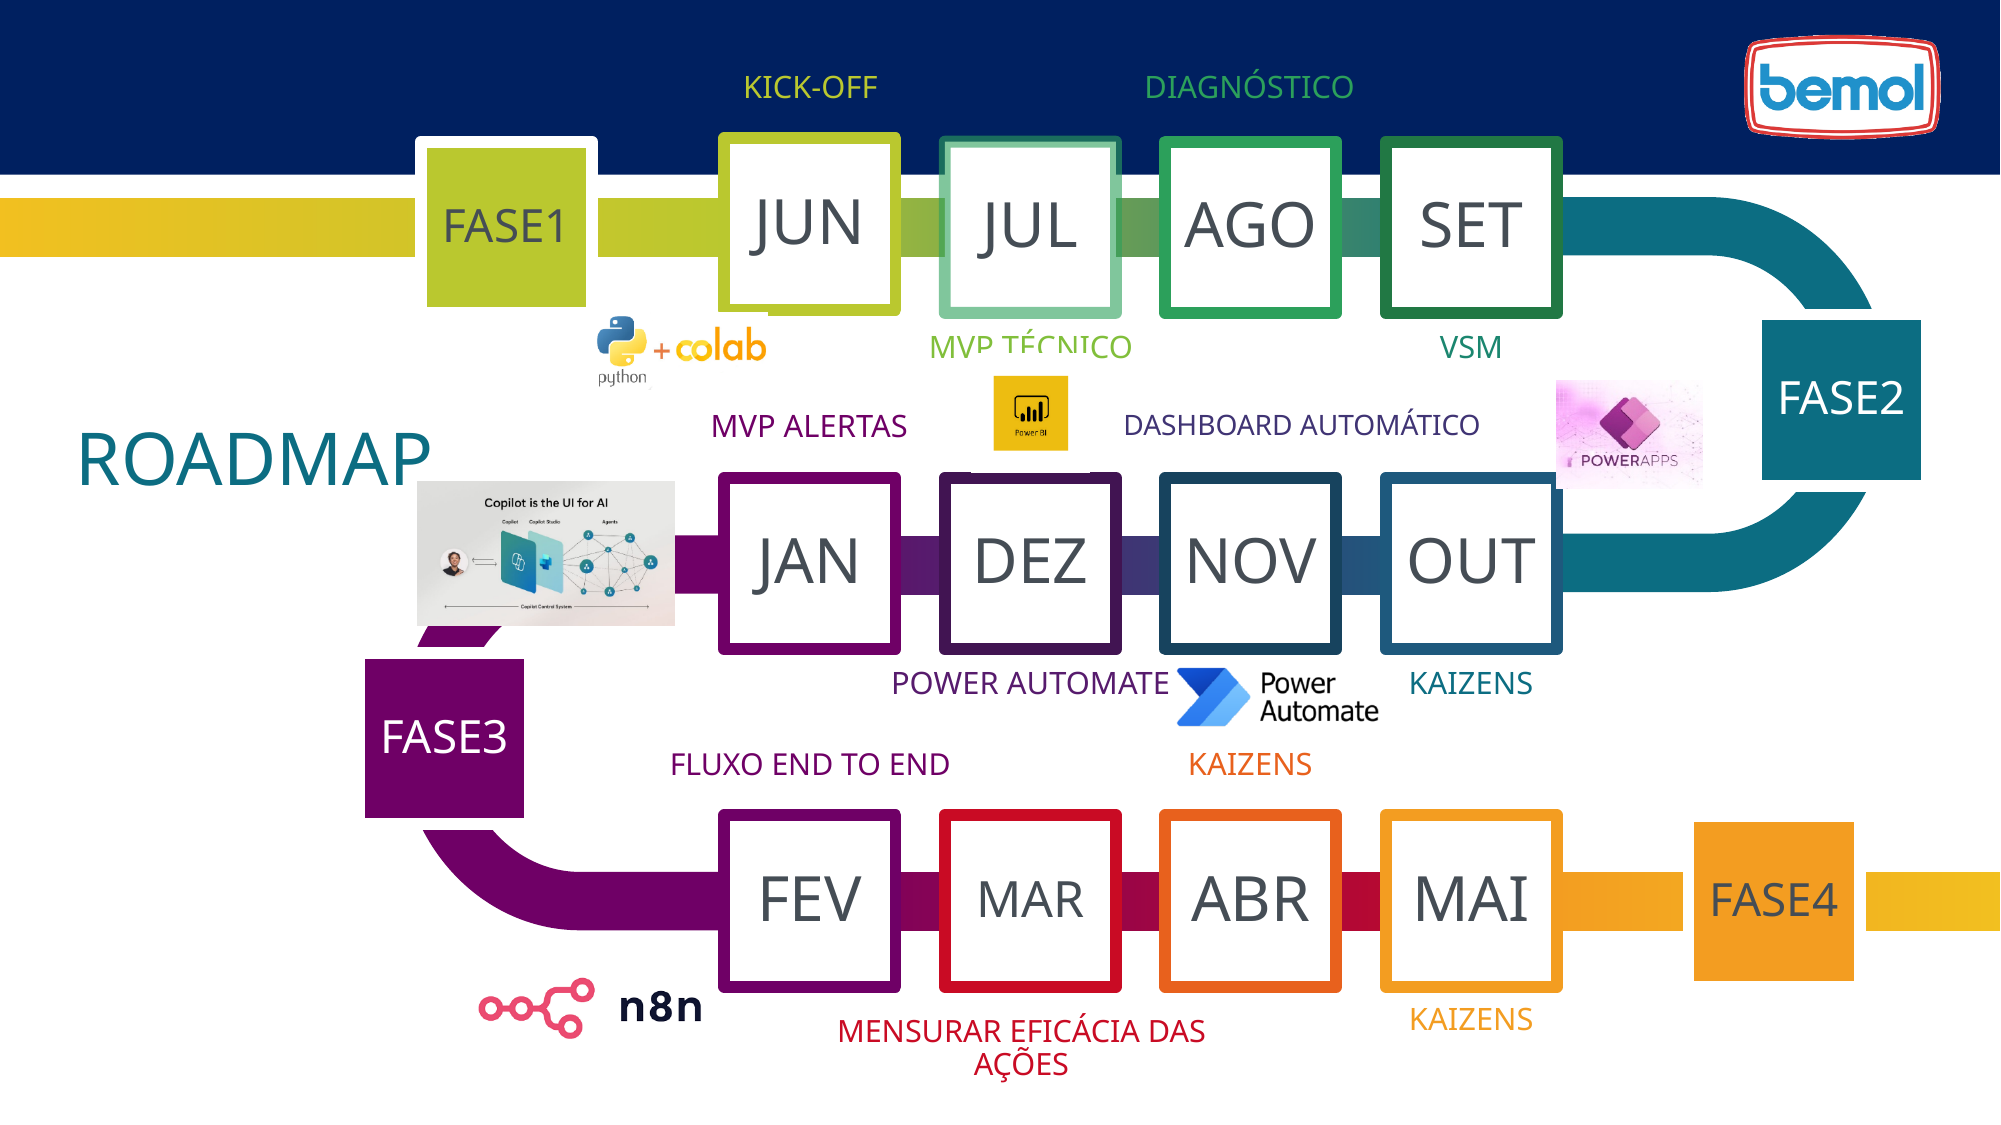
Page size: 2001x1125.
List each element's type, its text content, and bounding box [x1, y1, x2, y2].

list OUT [1380, 472, 1563, 655]
list KAIZENS [1329, 1004, 1614, 1038]
list POWER AUTOMATE [889, 668, 1168, 702]
list DEZ [939, 472, 1122, 655]
list FASE2 [1750, 309, 1933, 492]
picture [1168, 646, 1388, 747]
list SET [1380, 136, 1563, 319]
text_box [0, 0, 2000, 176]
picture [971, 353, 1090, 473]
list VSM [1329, 332, 1613, 366]
list JUN [718, 132, 901, 316]
list NOV [1159, 472, 1342, 655]
list KICK-OFF [669, 71, 953, 105]
list FASE4 [1683, 810, 1866, 993]
list KAIZENS [1108, 749, 1392, 783]
list KAIZENS [1388, 668, 1613, 702]
list MVP TÉCNICO [889, 332, 1173, 366]
list DASHBOARD AUTOMÁTICO [1108, 411, 1497, 466]
picture [470, 947, 717, 1076]
list ABR [1159, 809, 1342, 993]
list FASE3 [353, 647, 536, 830]
list MAR [939, 809, 1122, 993]
list FASE1 [415, 136, 598, 319]
title ROADMAP [75, 341, 577, 584]
list MAI [1380, 809, 1563, 993]
picture [1556, 380, 1703, 490]
list AGO [1159, 136, 1342, 319]
picture [593, 312, 768, 390]
list FEV [718, 809, 901, 993]
list DIAGNÓSTICO [1108, 71, 1392, 106]
picture [1719, 11, 1965, 163]
picture [417, 481, 675, 627]
list FLUXO END TO END [668, 749, 952, 783]
list MVP ALERTAS [667, 411, 951, 445]
list JAN [718, 472, 901, 655]
list JUL [939, 136, 1122, 319]
list MENSURAR EFICÁCIA DAS AÇÕES [811, 1015, 1232, 1083]
